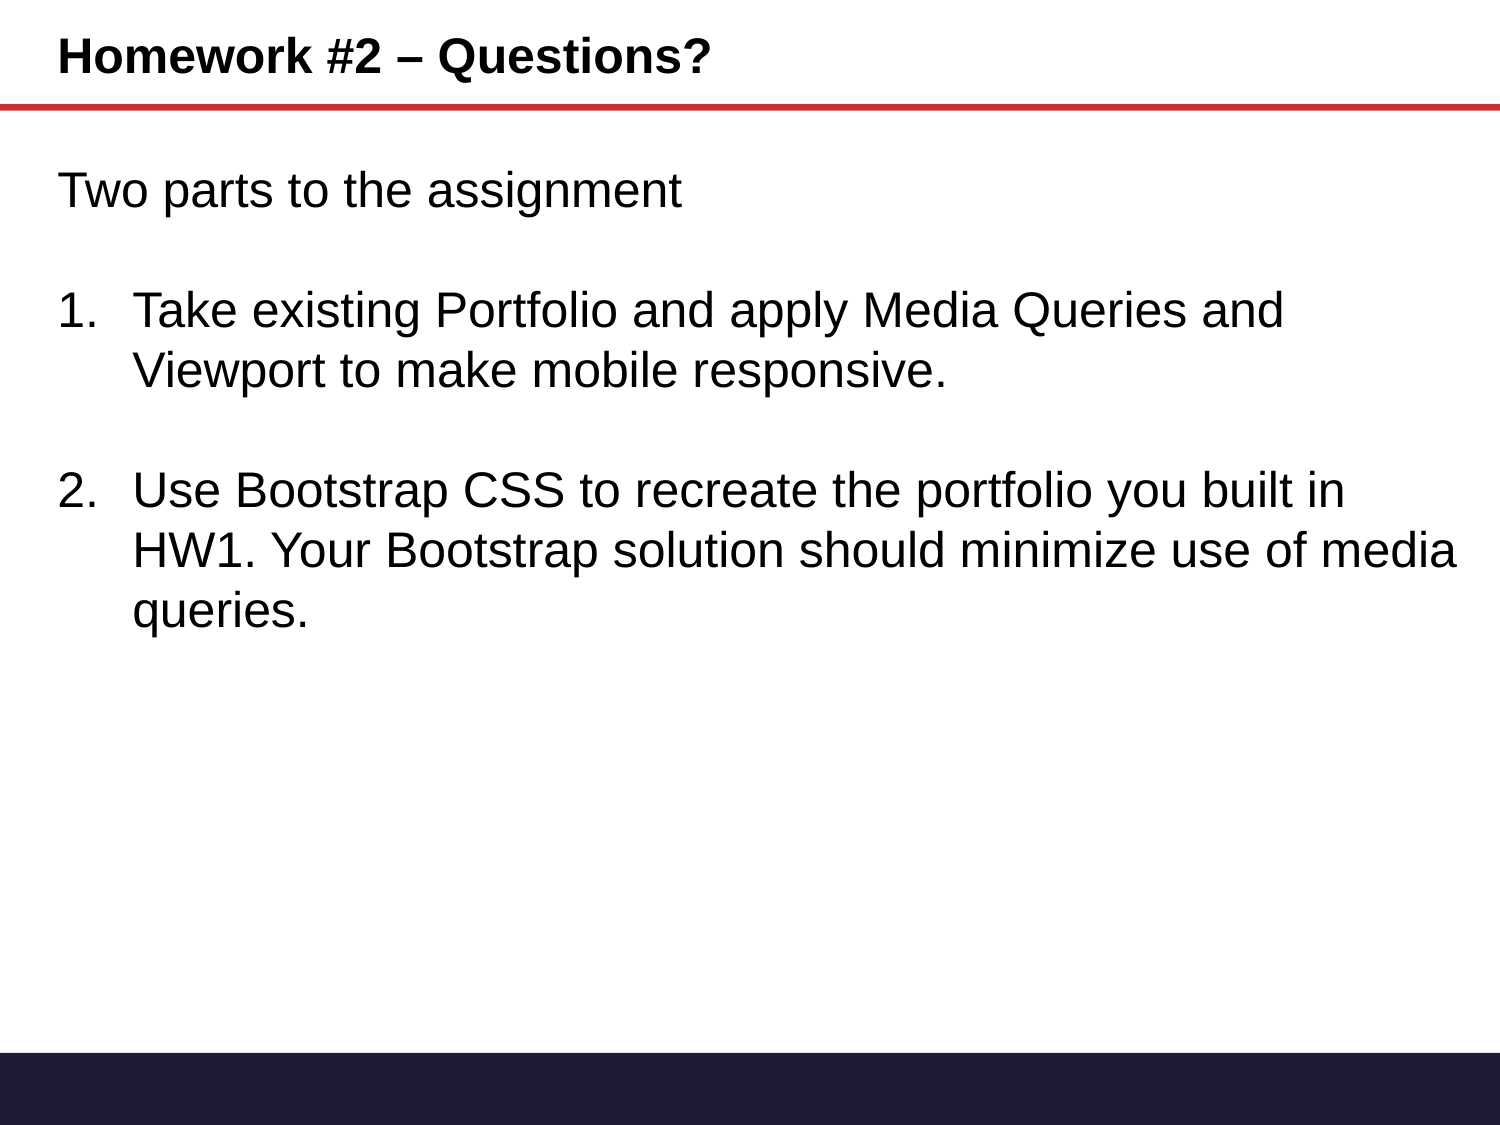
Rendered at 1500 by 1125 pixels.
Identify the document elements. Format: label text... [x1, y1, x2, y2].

text_box Two parts to the assignment Take existing Portfolio and apply Media Queries and Viewport to make mobile responsive. Use Bootstrap CSS to recreate the portfolio you built in HW1. Your Bootstrap solution should minimize use of media queries. [49, 149, 1475, 645]
text_box Homework #2 – Questions? [49, 16, 948, 91]
